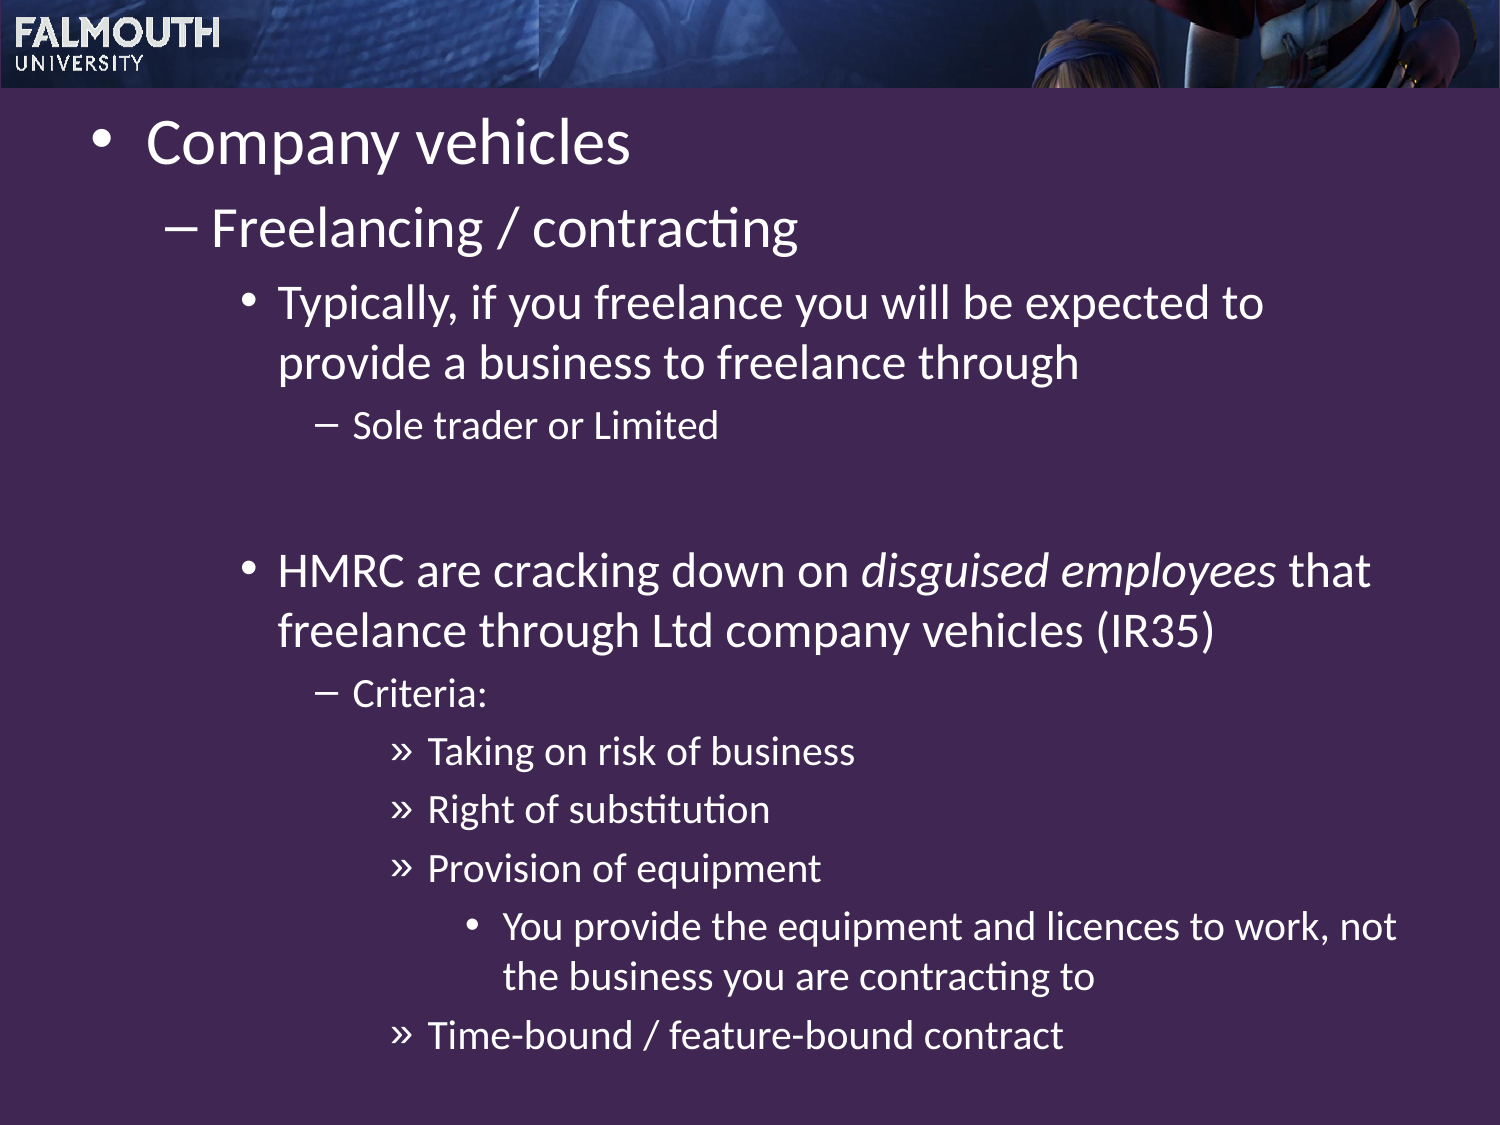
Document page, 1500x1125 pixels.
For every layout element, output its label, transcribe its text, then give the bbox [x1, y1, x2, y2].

picture [0, 0, 1500, 90]
list Company vehicles Freelancing / contracting Typically, if you freelance you will be expected to provide a business to freelance through Sole trader or Limited HMRC are cracking down on disguised employees that freelance through Ltd company vehicles (IR35) Criteria: Taking on risk of business Right of substitution Provision of equipment You provide the equipment and licences to work, not the business you are contracting to Time-bound / feature-bound contract [75, 90, 1425, 1071]
